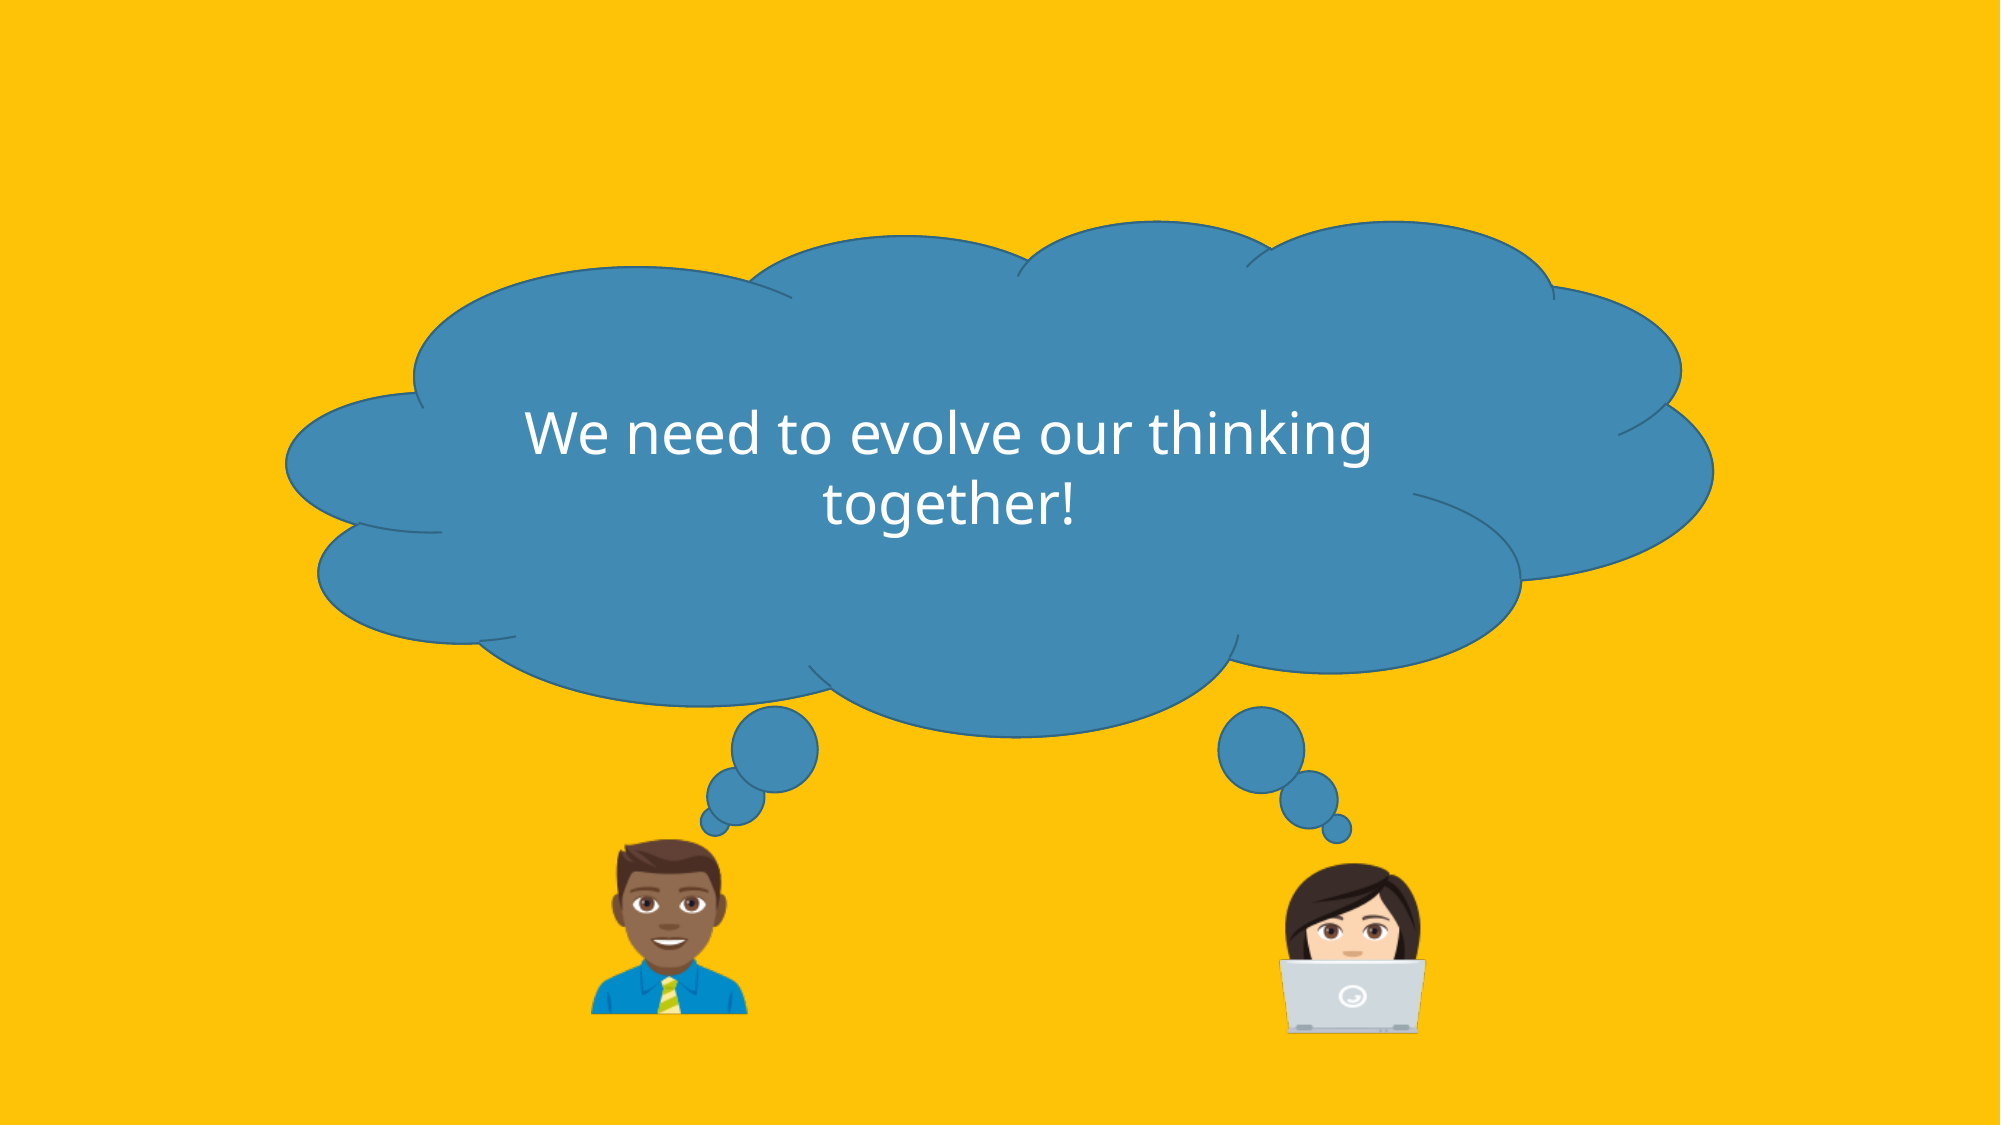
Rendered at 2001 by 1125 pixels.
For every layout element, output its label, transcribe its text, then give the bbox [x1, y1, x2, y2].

text_box EVOLUTION [1217, 706, 1353, 845]
picture [1262, 858, 1443, 1039]
picture [577, 834, 762, 1020]
text_box We need to evolve our thinking together! [699, 705, 819, 834]
text_box We need to evolve our thinking together! [285, 220, 1715, 739]
